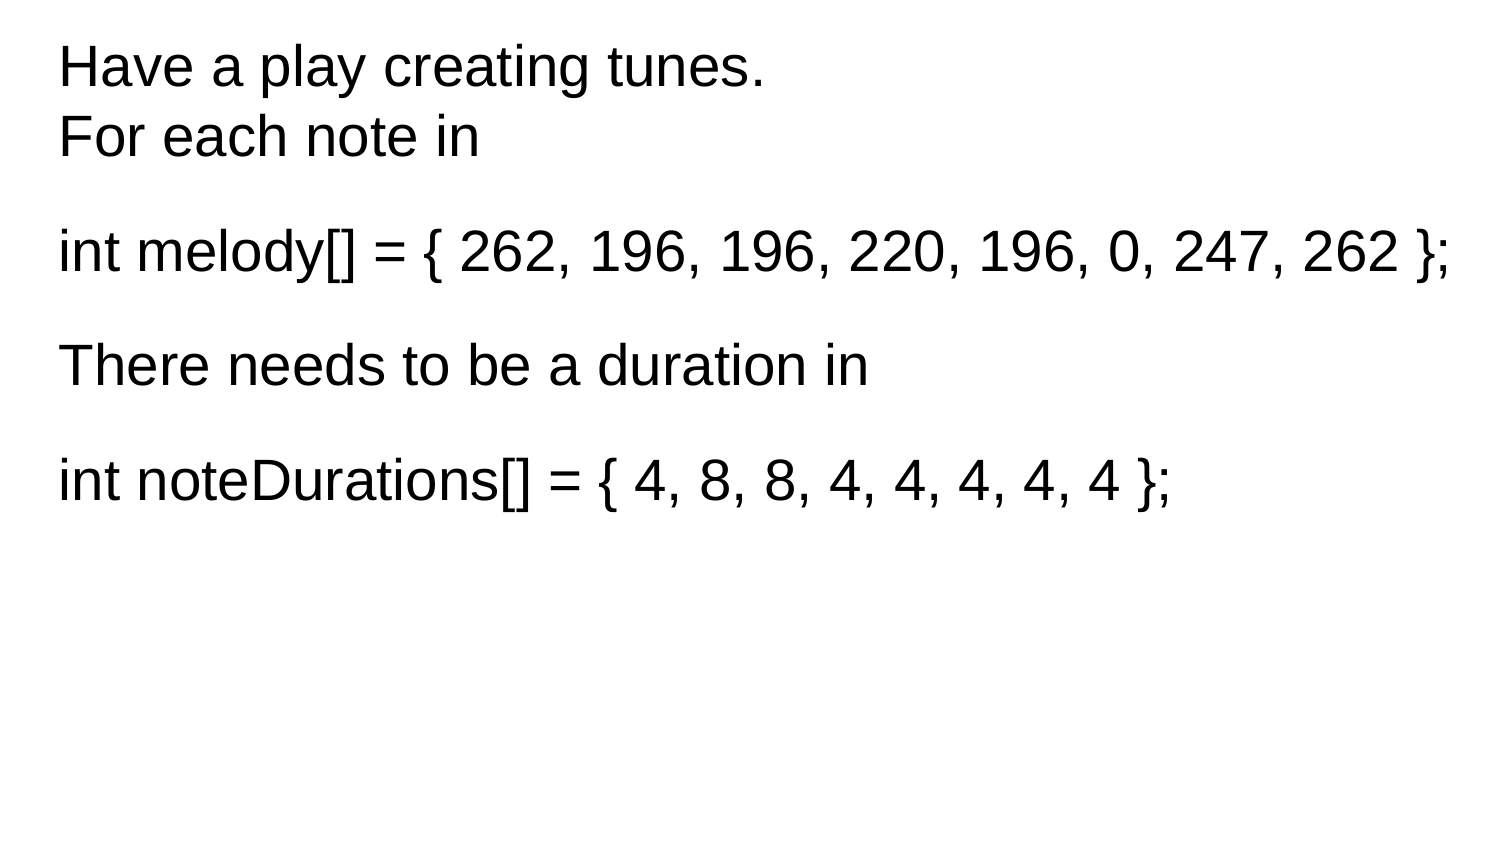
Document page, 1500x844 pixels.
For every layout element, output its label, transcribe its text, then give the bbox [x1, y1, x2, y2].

text_box Have a play creating tunes. For each note in int melody[] = { 262, 196, 196, 220, 196, 0, 247, 262 }; There needs to be a duration in int noteDurations[] = { 4, 8, 8, 4, 4, 4, 4, 4 }; [44, 12, 1500, 844]
